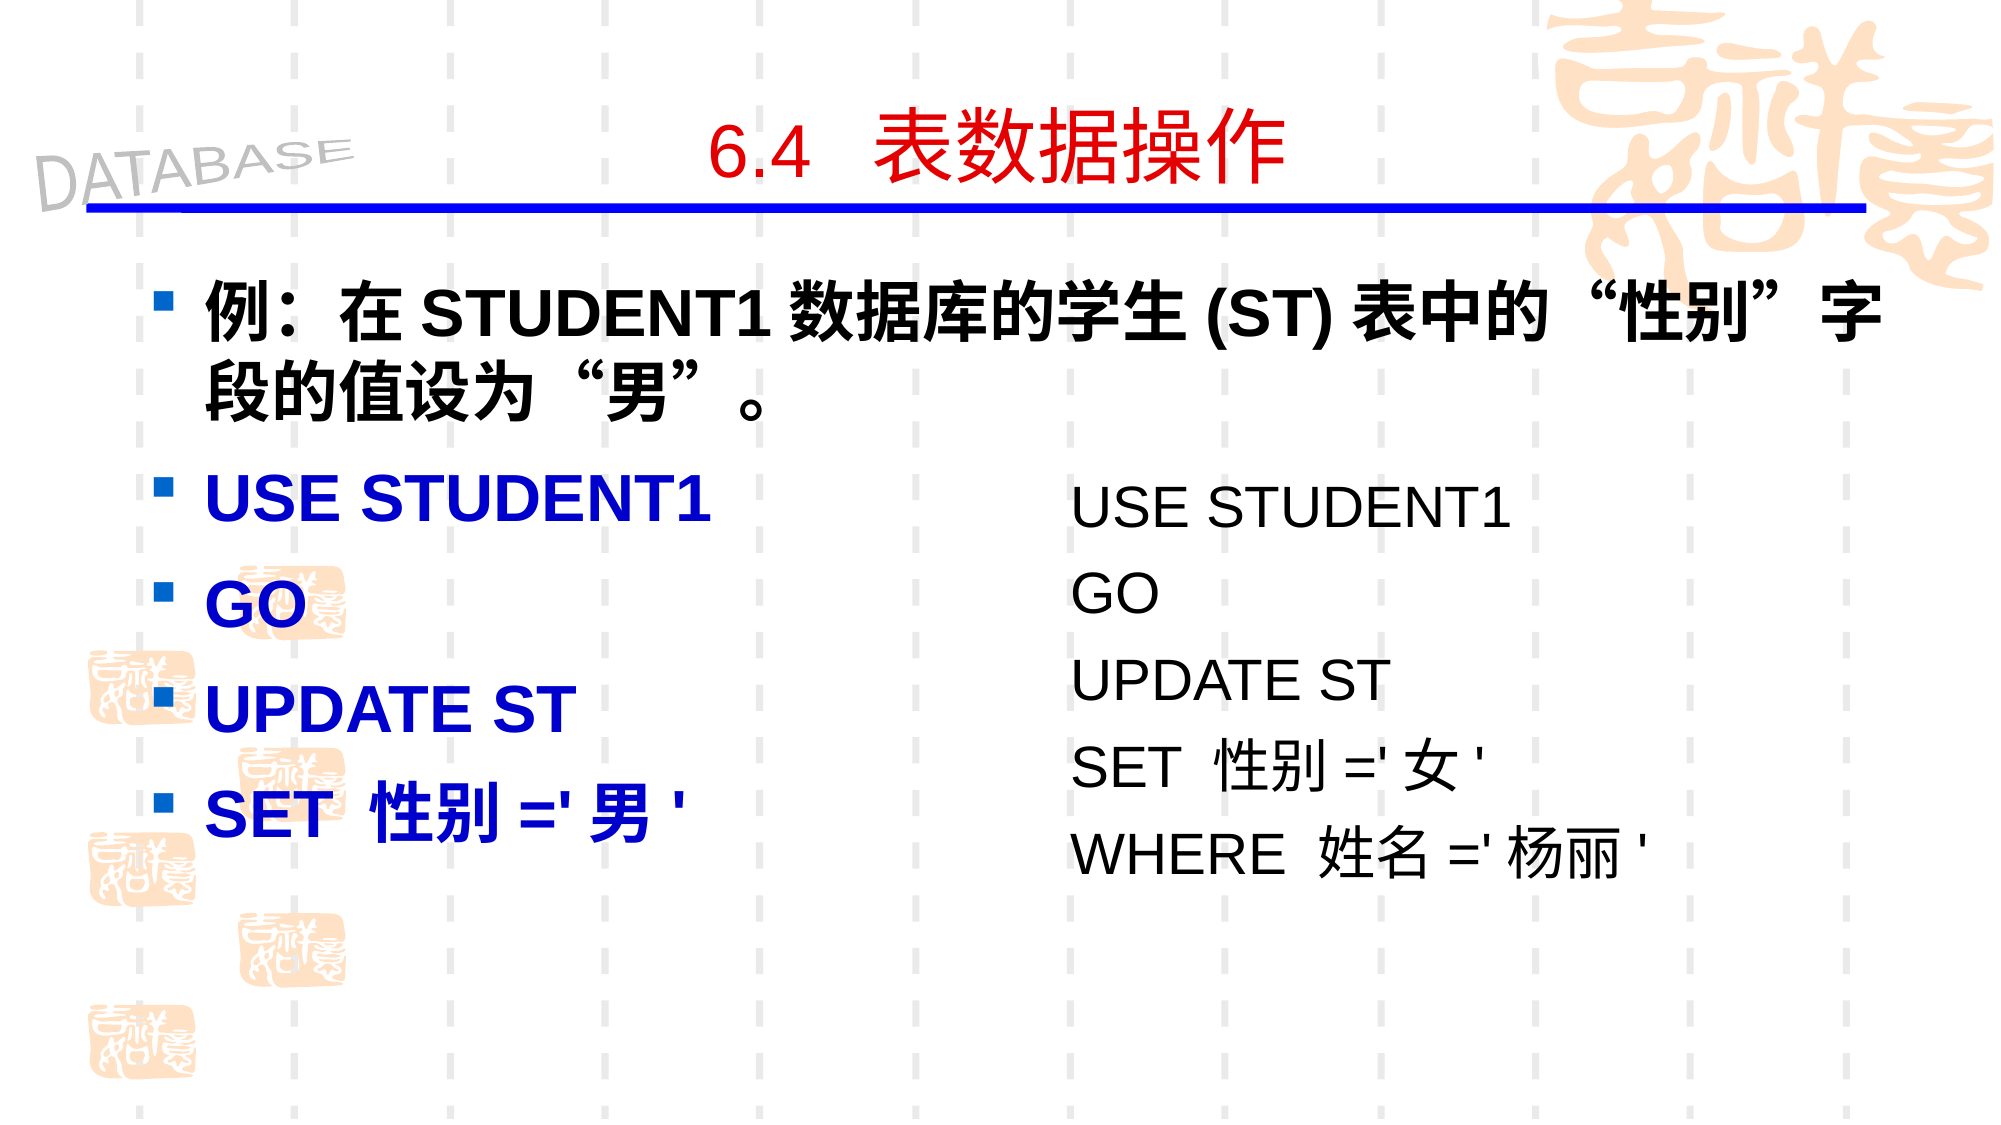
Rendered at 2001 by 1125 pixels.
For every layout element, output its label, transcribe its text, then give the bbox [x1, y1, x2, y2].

list 例：在STUDENT1数据库的学生(ST)表中的“性别”字段的值设为“男”。 USE STUDENT1 GO UPDATE ST SET 性别='男' [133, 262, 1917, 1001]
text_box 6.4 表数据操作 [692, 66, 1331, 202]
text_box USE STUDENT1 GO UPDATE ST SET 性别='女' WHERE 姓名='杨丽' [1055, 447, 1674, 894]
